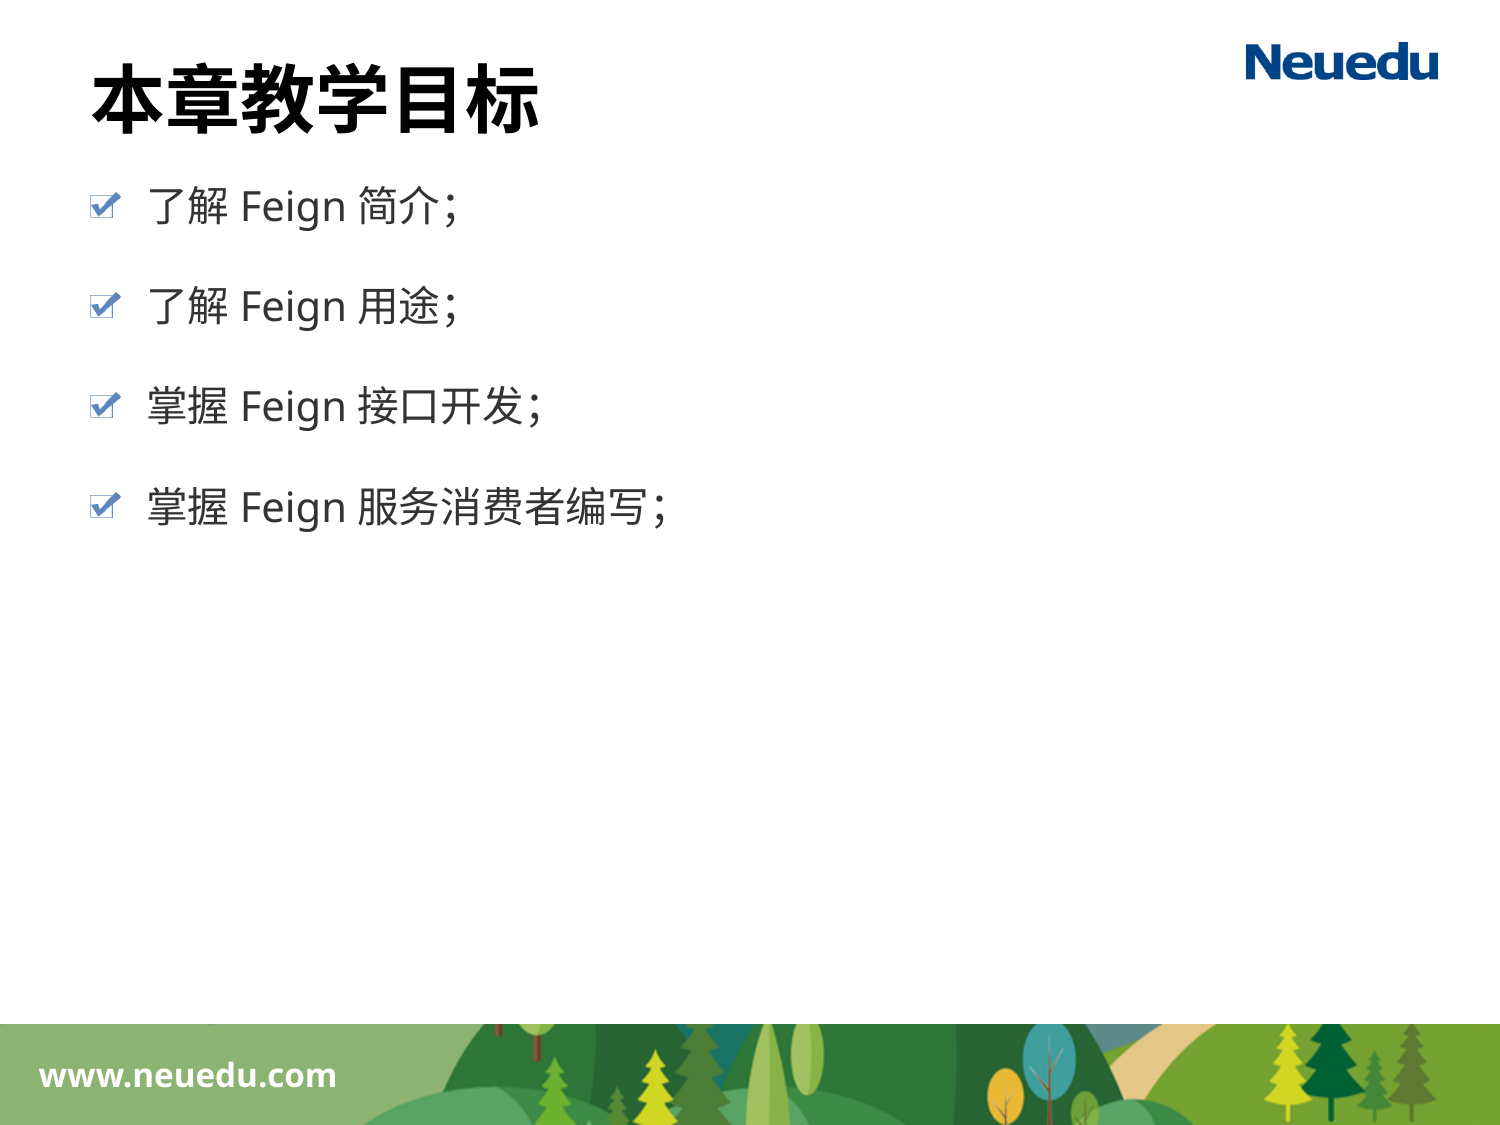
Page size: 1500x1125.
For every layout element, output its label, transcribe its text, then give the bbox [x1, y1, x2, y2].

title 本章教学目标 [74, 44, 1426, 151]
list 了解Feign简介； 了解Feign用途； 掌握Feign接口开发； 掌握Feign服务消费者编写； [75, 172, 1412, 988]
picture [90, 292, 121, 318]
picture [90, 192, 121, 218]
picture [90, 392, 121, 418]
picture [1246, 42, 1438, 80]
picture [90, 492, 121, 518]
picture [0, 1024, 1500, 1125]
